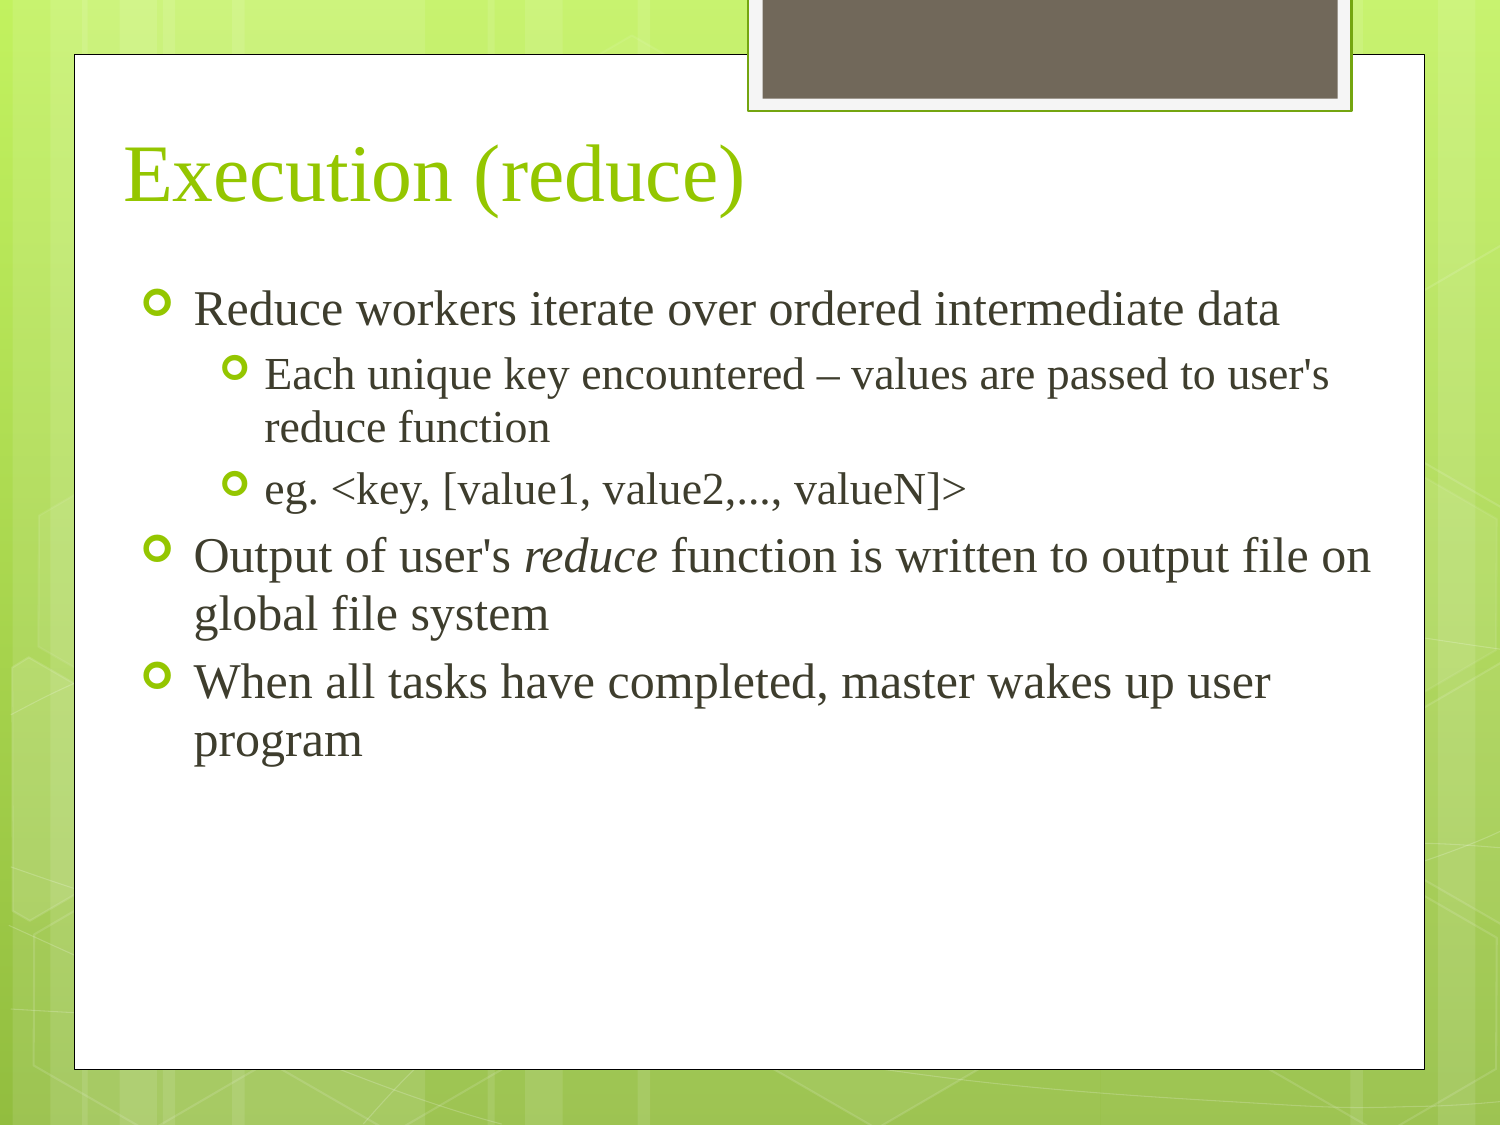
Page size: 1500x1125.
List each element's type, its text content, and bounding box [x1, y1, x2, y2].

title Execution (reduce)‏ [123, 124, 1302, 222]
list Reduce workers iterate over ordered intermediate data Each unique key encountered – values are passed to user's reduce function eg. <key, [value1, value2,..., valueN]> Output of user's reduce function is written to output file on global file system When all tasks have completed, master wakes up user program [123, 278, 1429, 1055]
